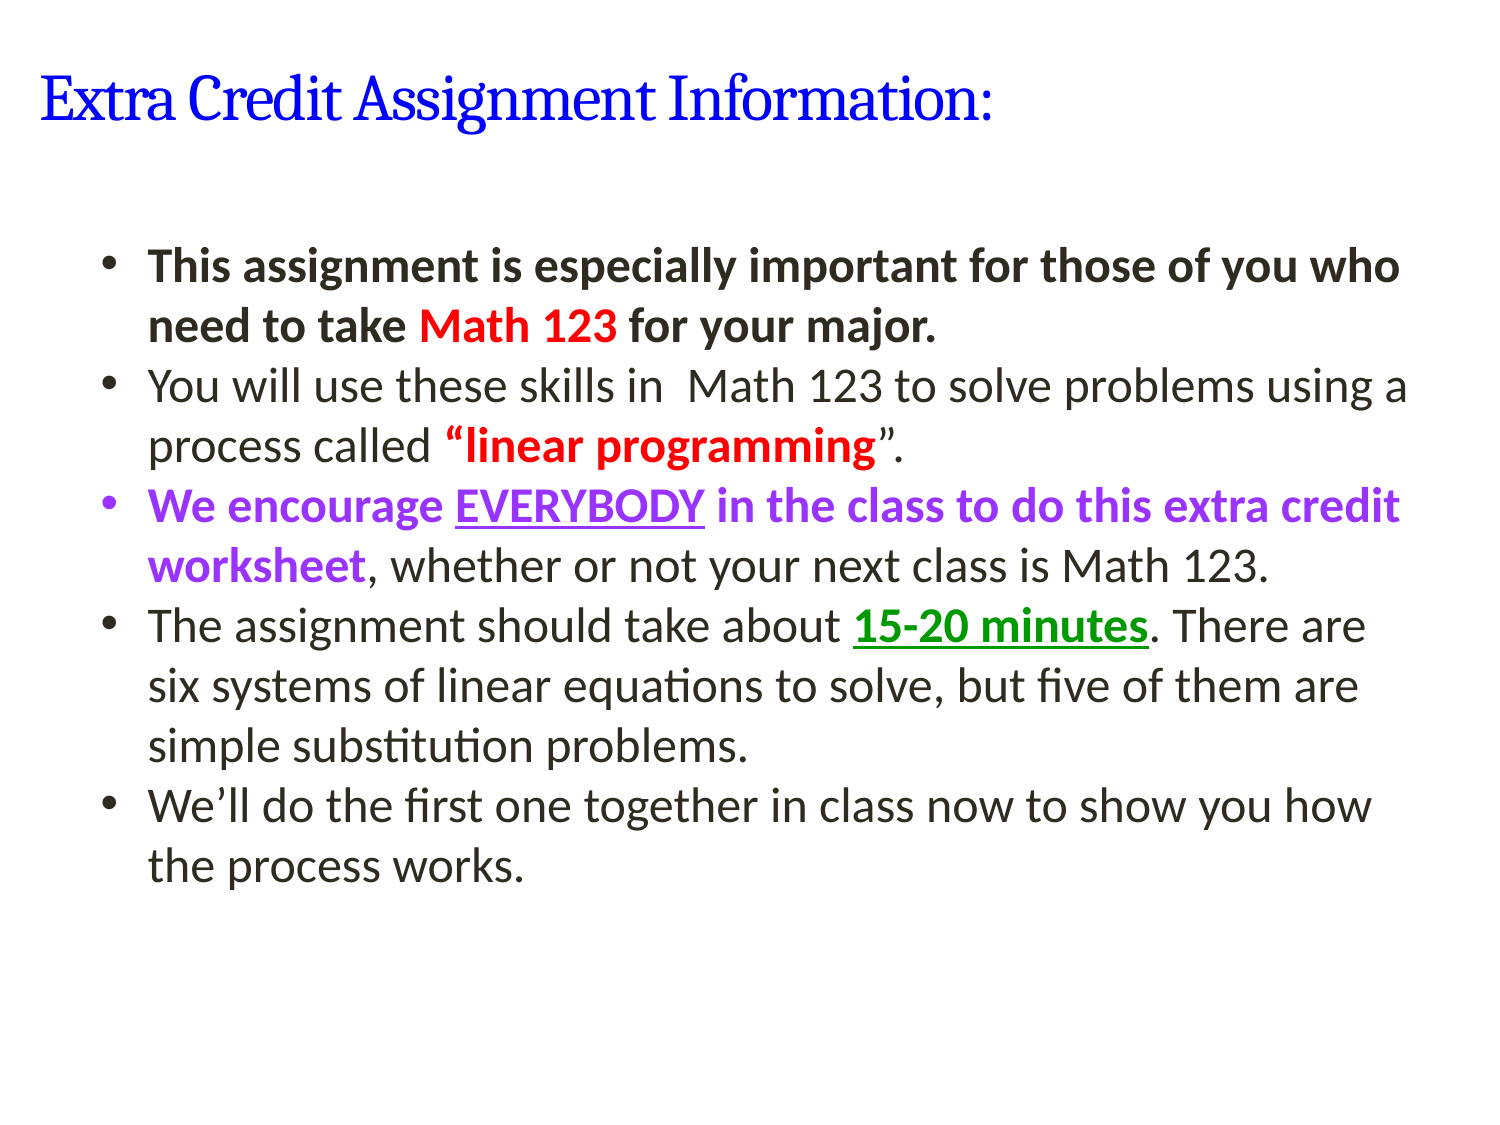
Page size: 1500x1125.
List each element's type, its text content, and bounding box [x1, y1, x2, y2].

title Extra Credit Assignment Information: [24, 0, 1275, 188]
text_box This assignment is especially important for those of you who need to take Math 123 for your major. You will use these skills in Math 123 to solve problems using a process called “linear programming”. We encourage EVERYBODY in the class to do this extra credit worksheet, whether or not your next class is Math 123. The assignment should take about 15-20 minutes. There are six systems of linear equations to solve, but five of them are simple substitution problems. We’ll do the first one together in class now to show you how the process works. [85, 224, 1436, 945]
